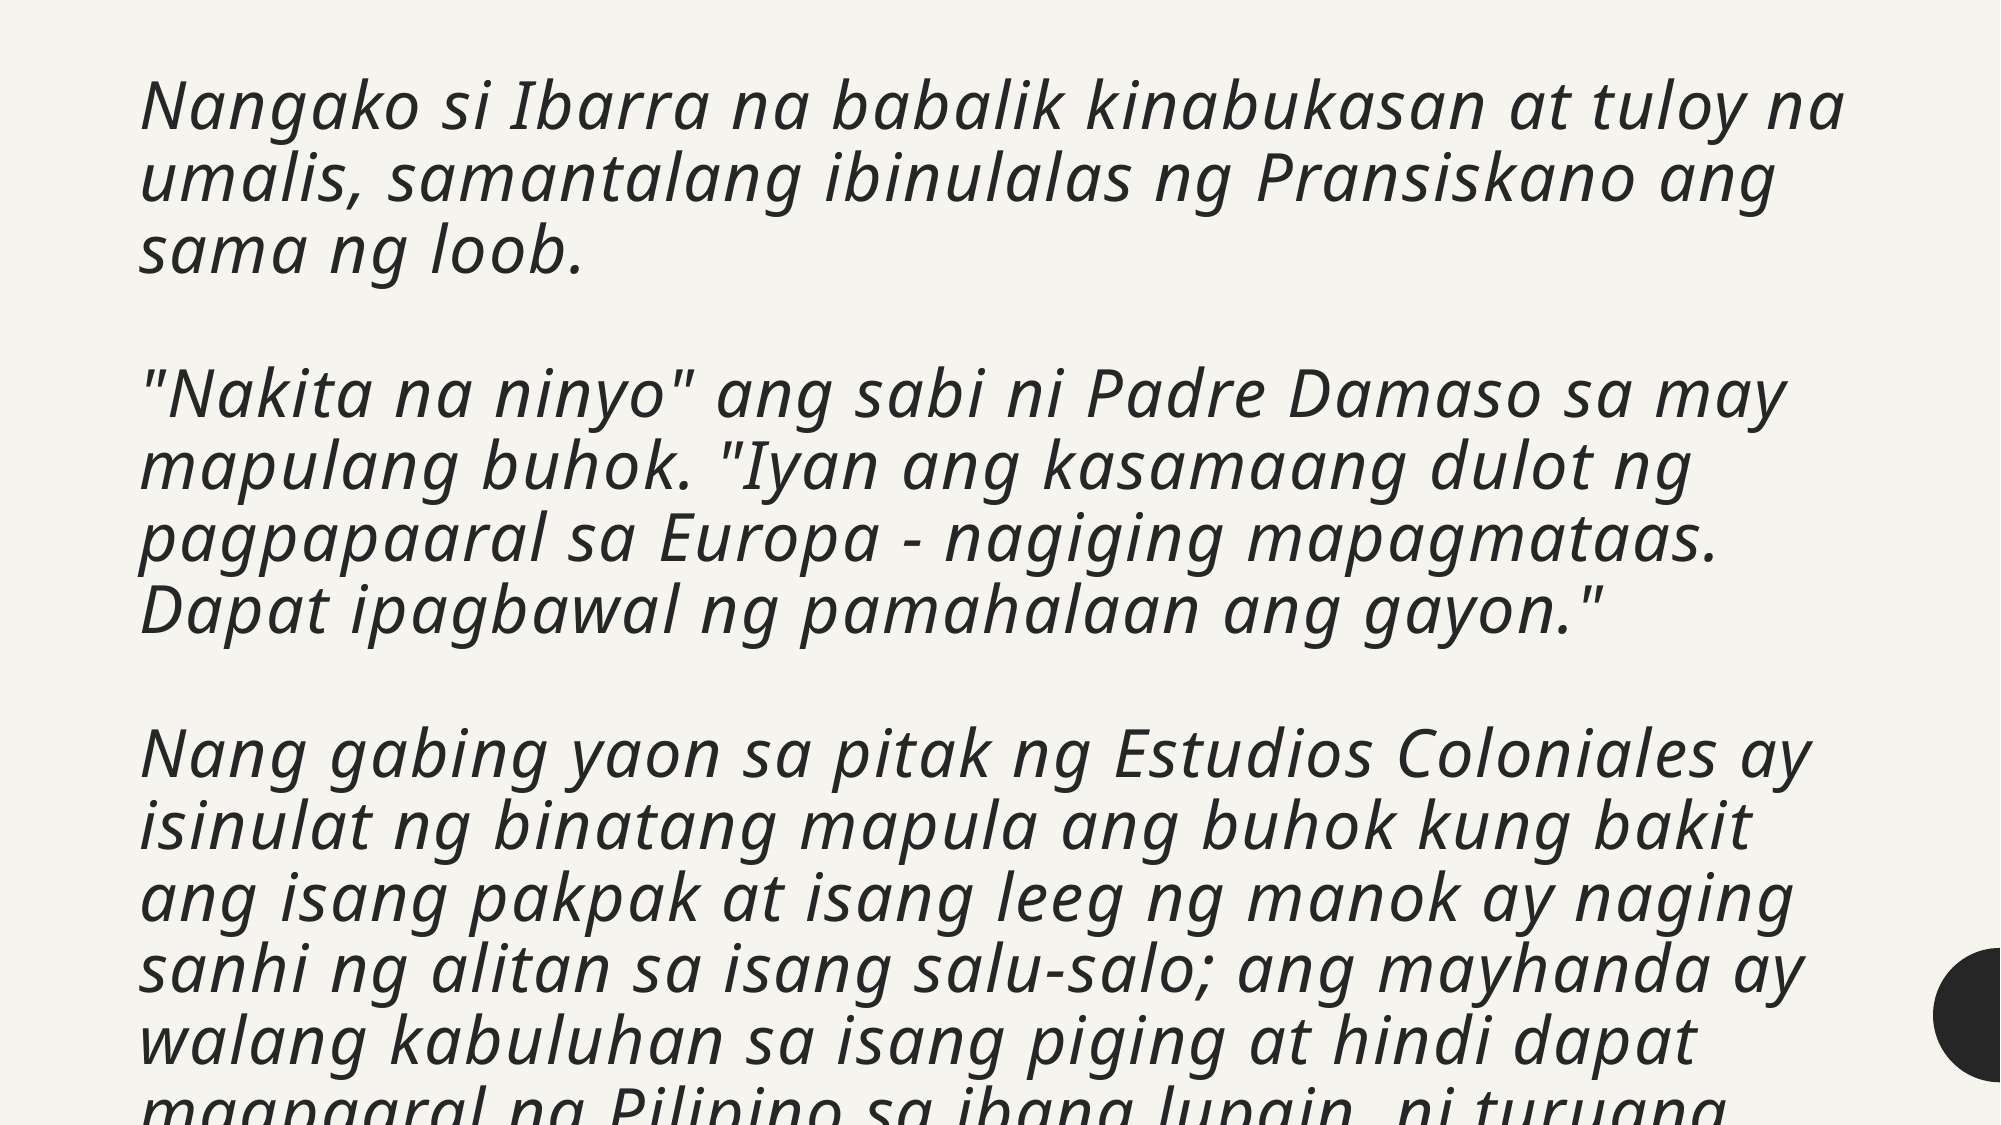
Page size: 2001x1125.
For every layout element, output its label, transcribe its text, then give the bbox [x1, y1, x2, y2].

text_box Nangako si Ibarra na babalik kinabukasan at tuloy na umalis, samantalang ibinulalas ng Pransiskano ang sama ng loob. "Nakita na ninyo" ang sabi ni Padre Damaso sa may mapulang buhok. "Iyan ang kasamaang dulot ng pagpapaaral sa Europa - nagiging mapagmataas. Dapat ipagbawal ng pamahalaan ang gayon." Nang gabing yaon sa pitak ng Estudios Coloniales ay isinulat ng binatang mapula ang buhok kung bakit ang isang pakpak at isang leeg ng manok ay naging sanhi ng alitan sa isang salu-salo; ang mayhanda ay walang kabuluhan sa isang piging at hindi dapat magpaaral ng Pilipino sa ibang lupain, ni turuang bumasa. [124, 64, 1874, 965]
